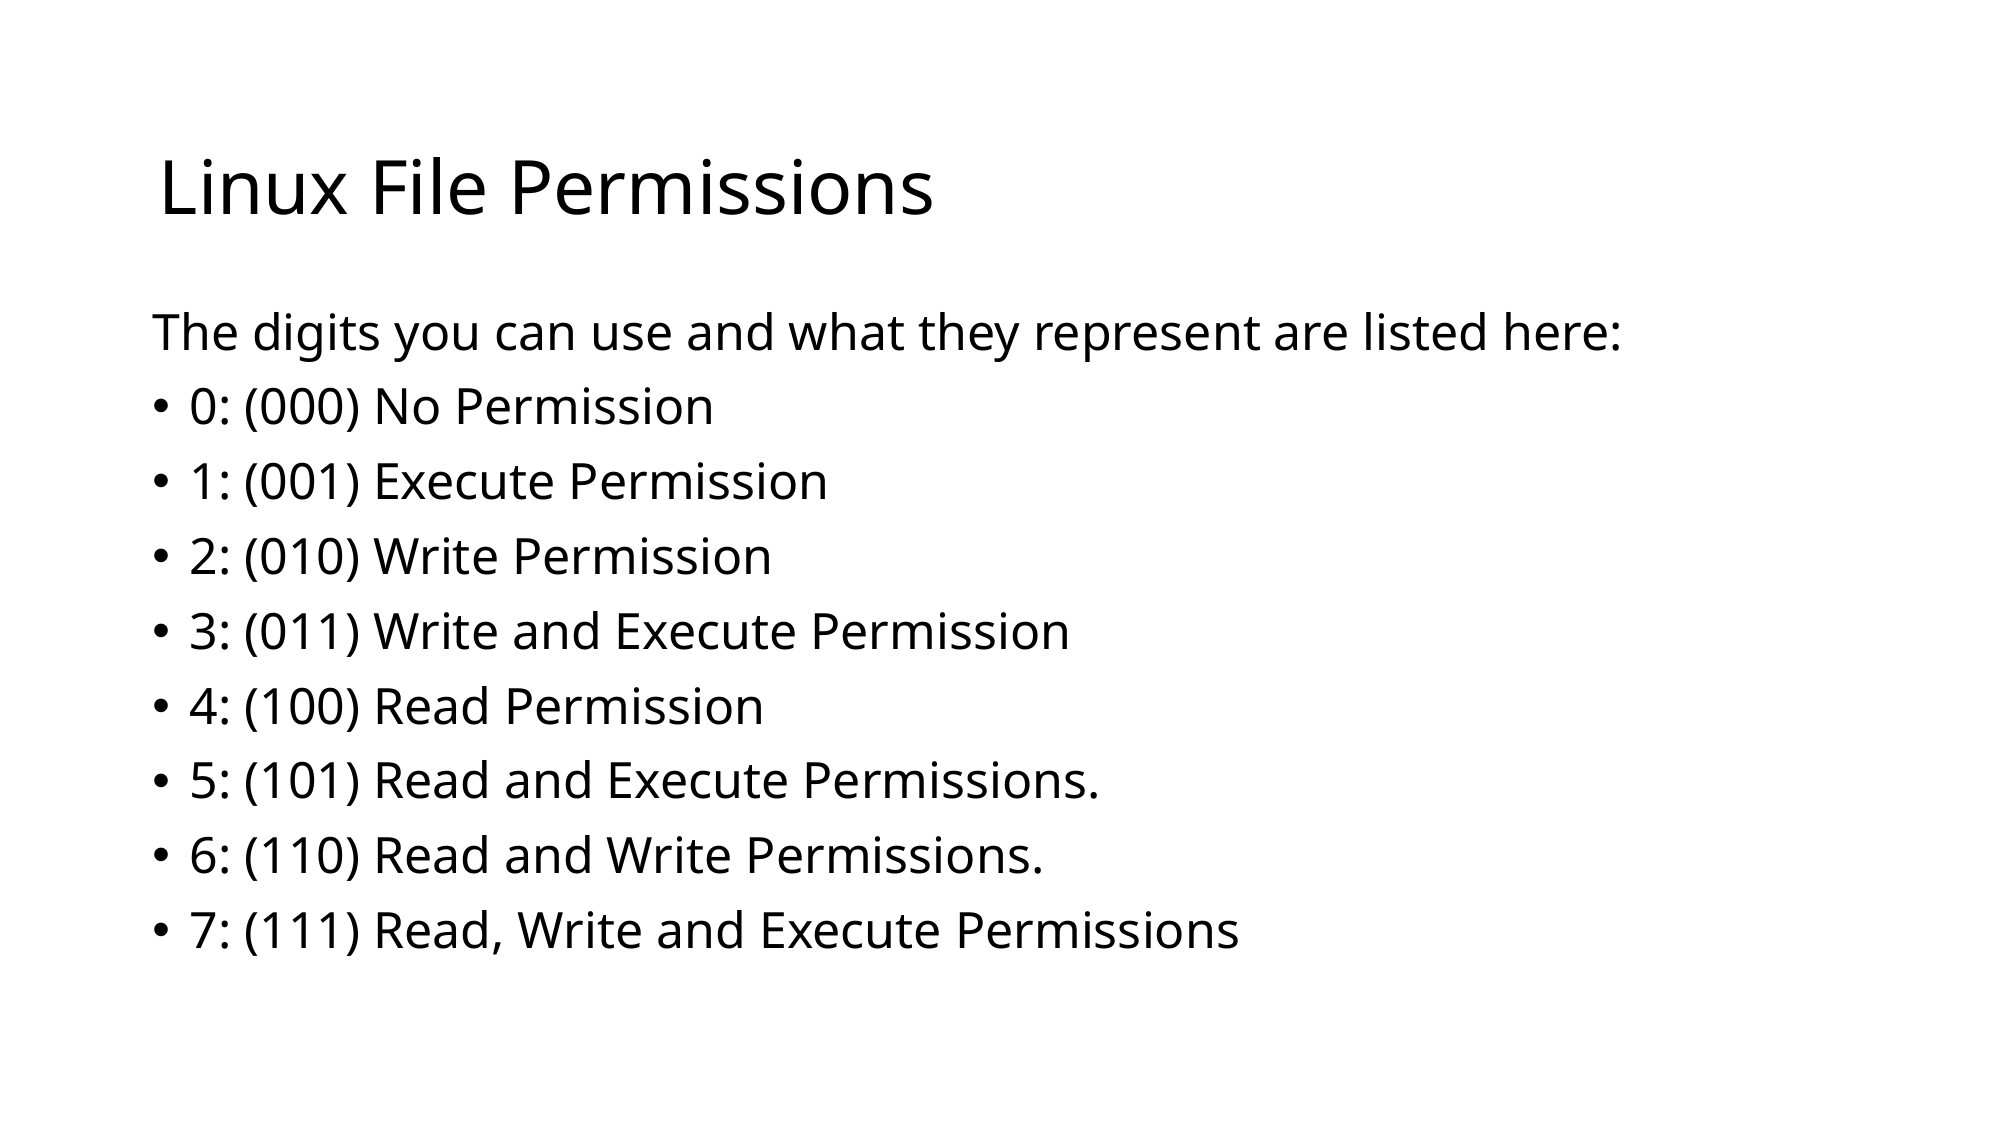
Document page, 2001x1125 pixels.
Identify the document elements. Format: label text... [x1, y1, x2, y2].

list The digits you can use and what they represent are listed here: 0: (000) No Permission 1: (001) Execute Permission 2: (010) Write Permission 3: (011) Write and Execute Permission 4: (100) Read Permission 5: (101) Read and Execute Permissions. 6: (110) Read and Write Permissions. 7: (111) Read, Write and Execute Permissions [137, 299, 1863, 1013]
title Linux File Permissions [144, 82, 1869, 300]
